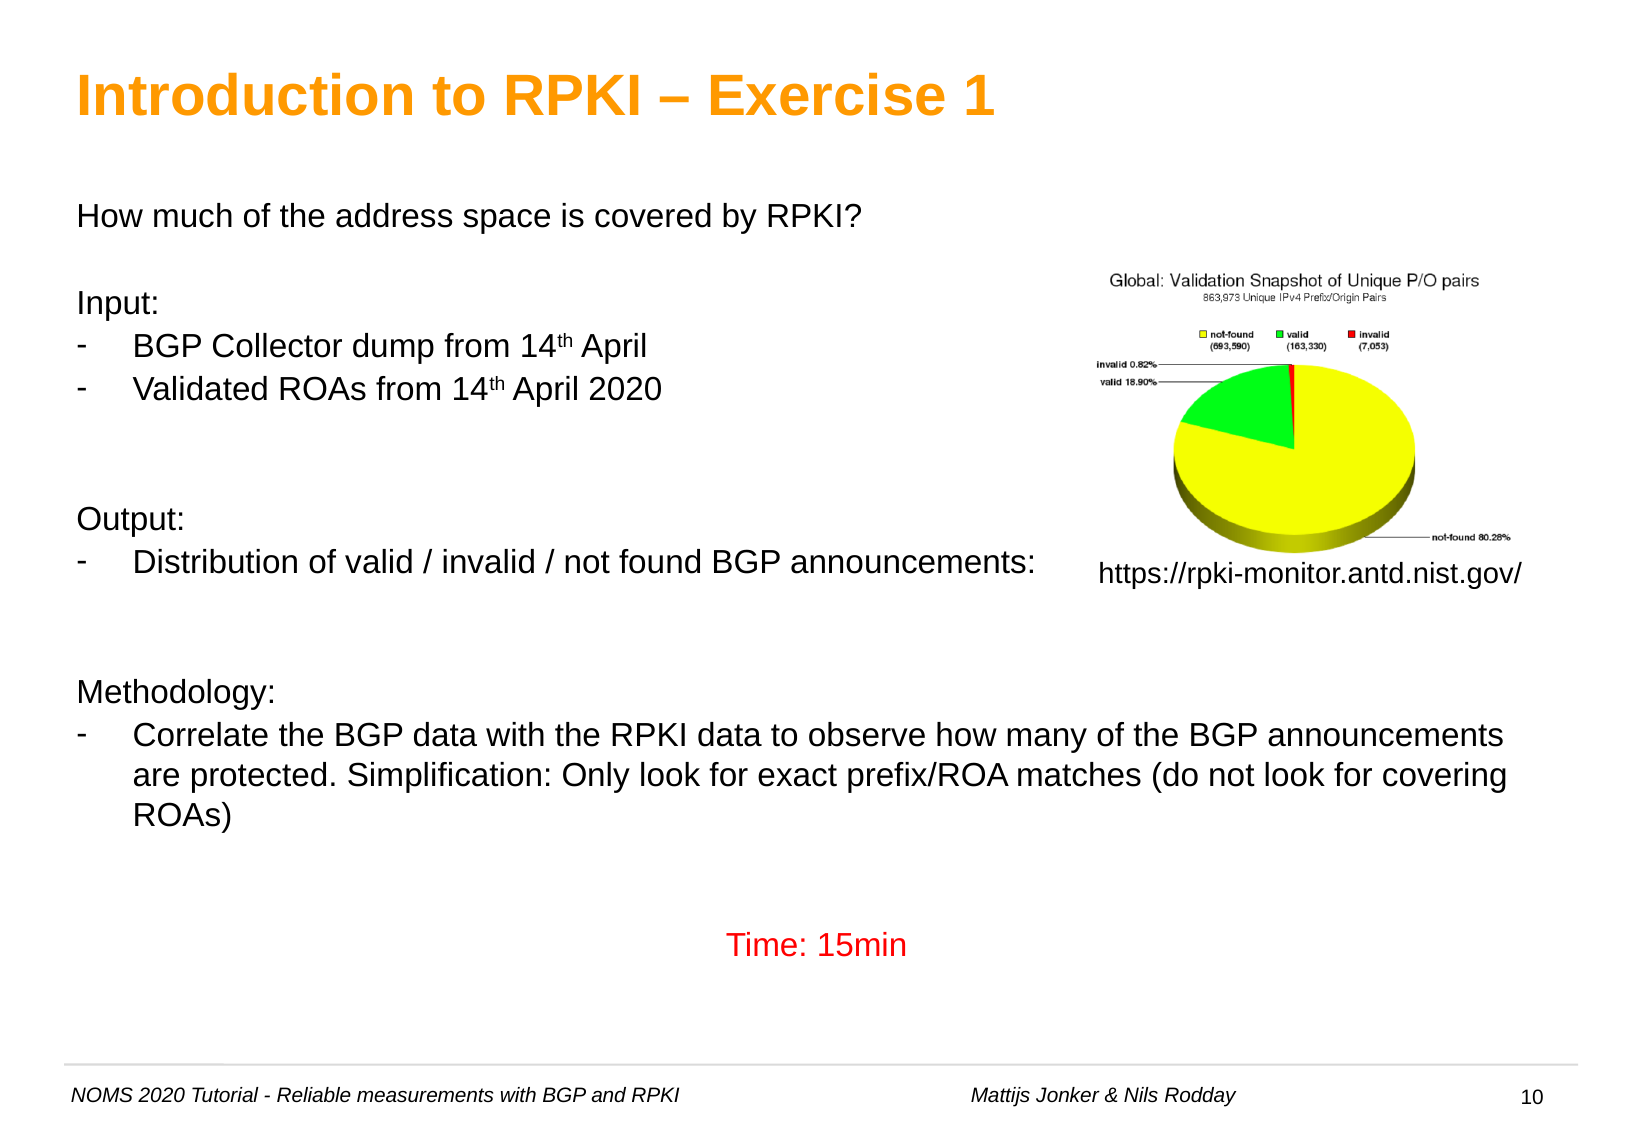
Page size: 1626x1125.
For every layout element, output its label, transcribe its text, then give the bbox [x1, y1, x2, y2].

title Introduction to RPKI – Exercise 1 [61, 35, 1573, 149]
picture [1086, 263, 1517, 560]
text_box https://rpki-monitor.antd.nist.gov/ [1083, 546, 1556, 597]
list How much of the address space is covered by RPKI? Input: BGP Collector dump from 14th April Validated ROAs from 14th April 2020 Output: Distribution of valid / invalid / not found BGP announcements: Methodology: Correlate the BGP data with the RPKI data to observe how many of the BGP announcements are protected. Simplification: Only look for exact prefix/ROA matches (do not look for covering ROAs) Time: 15min [61, 186, 1573, 1067]
